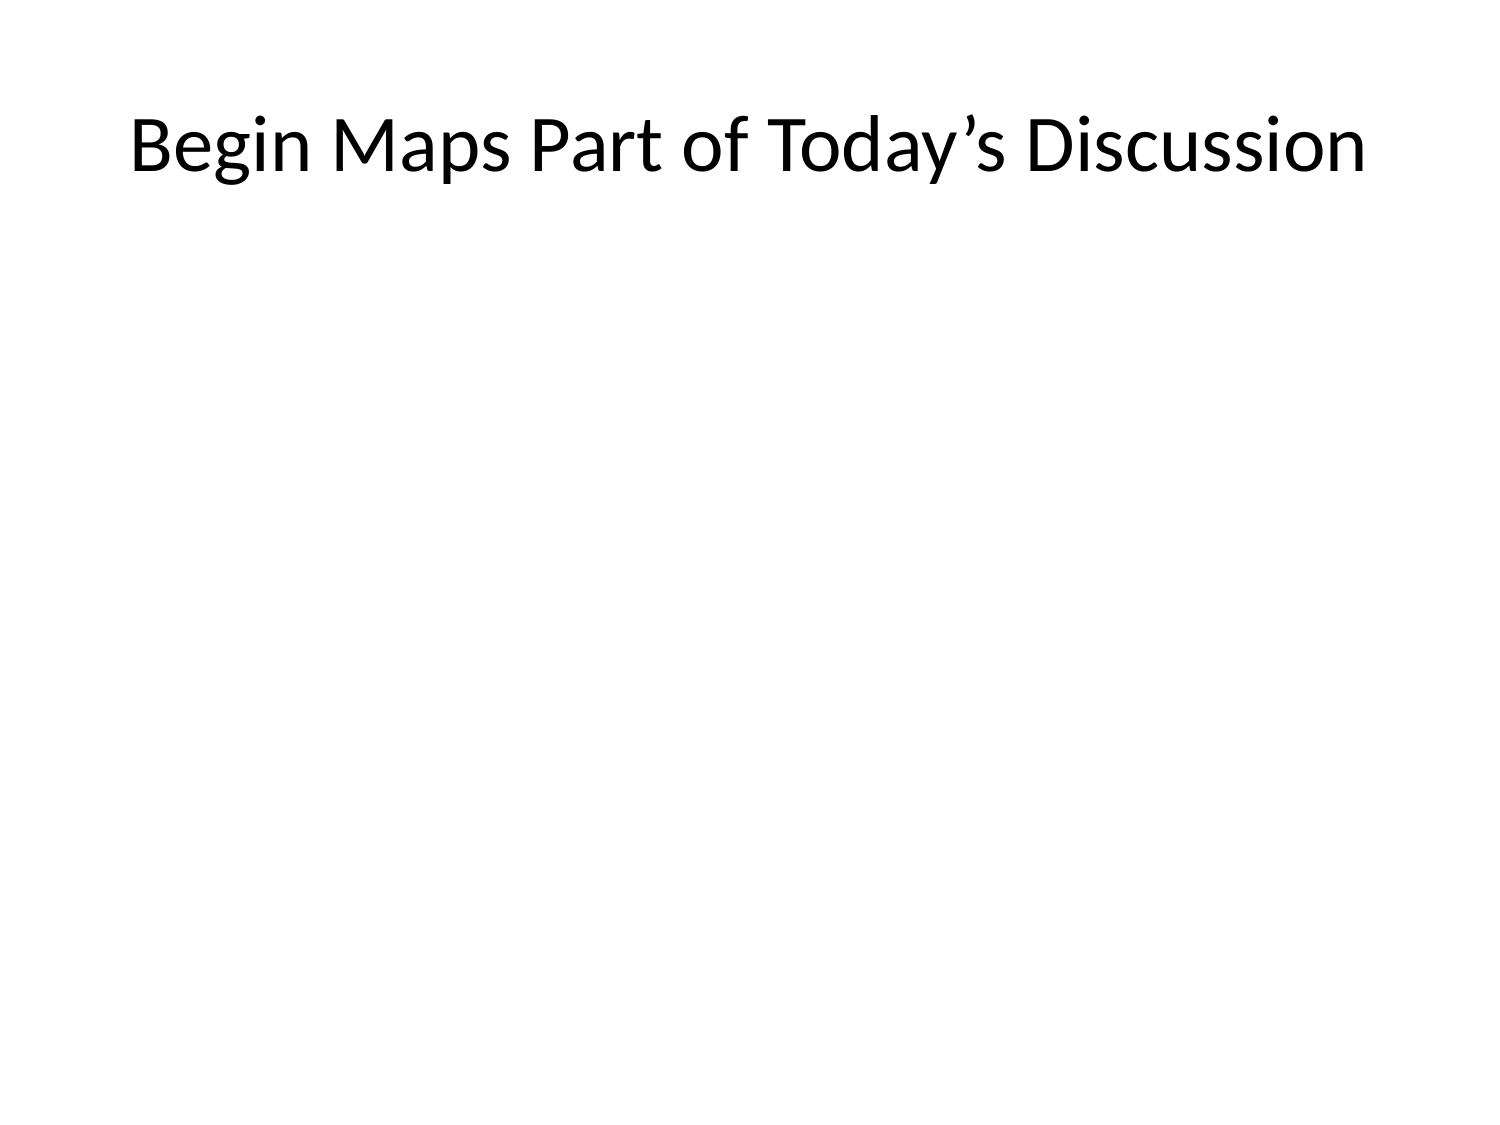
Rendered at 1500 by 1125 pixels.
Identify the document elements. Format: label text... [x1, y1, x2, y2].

title Begin Maps Part of Today’s Discussion [75, 45, 1425, 233]
